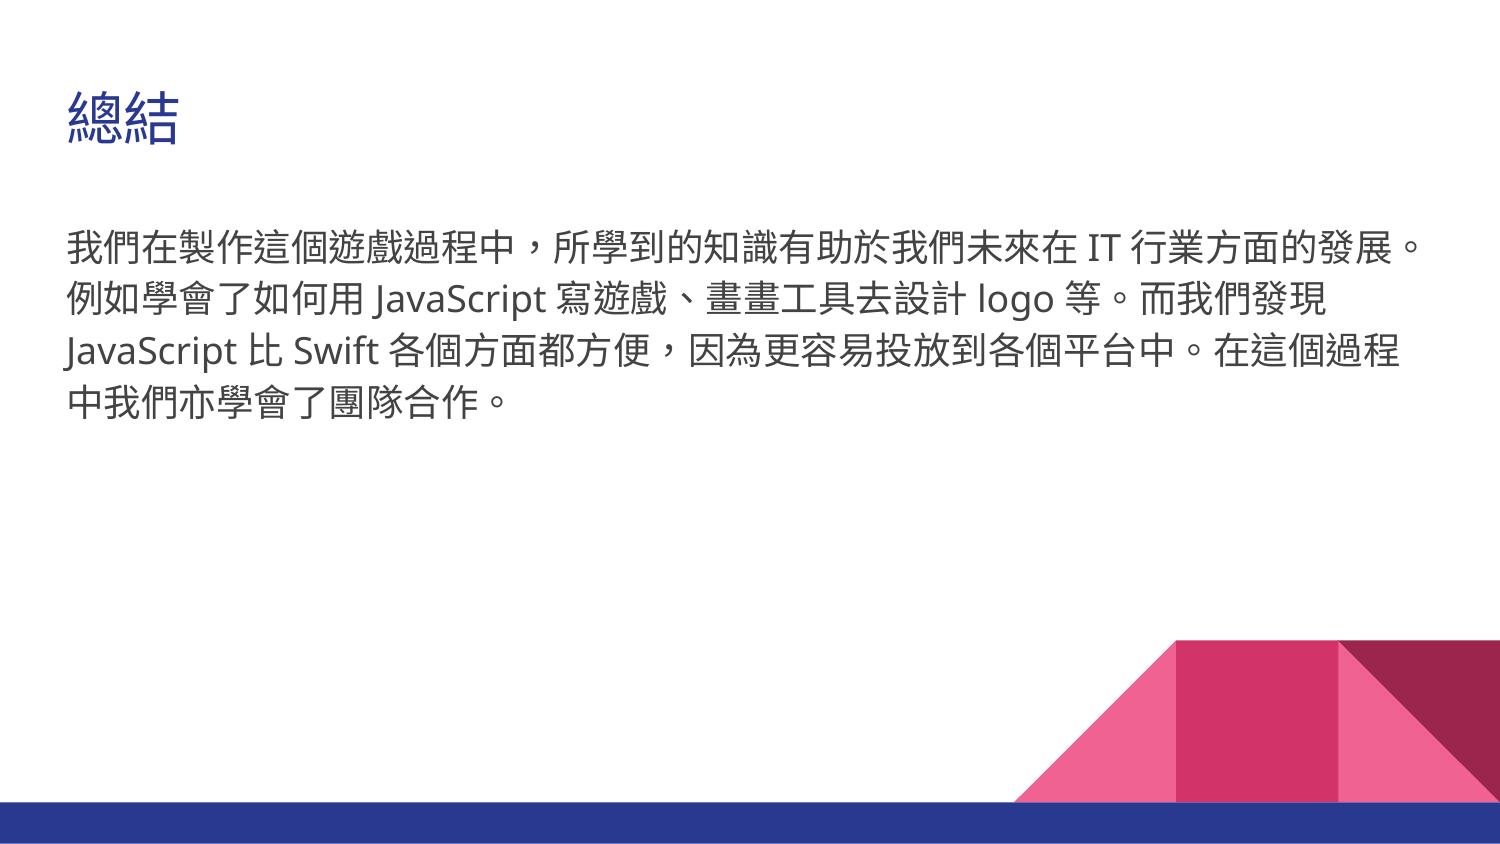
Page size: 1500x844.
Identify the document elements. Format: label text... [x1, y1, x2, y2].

title 總結 [51, 67, 1449, 167]
list 我們在製作這個遊戲過程中，所學到的知識有助於我們未來在IT行業方面的發展。例如學會了如何用JavaScript寫遊戲、畫畫工具去設計logo等。而我們發現JavaScript比Swift各個方面都方便，因為更容易投放到各個平台中。在這個過程中我們亦學會了團隊合作。 [51, 201, 1449, 750]
